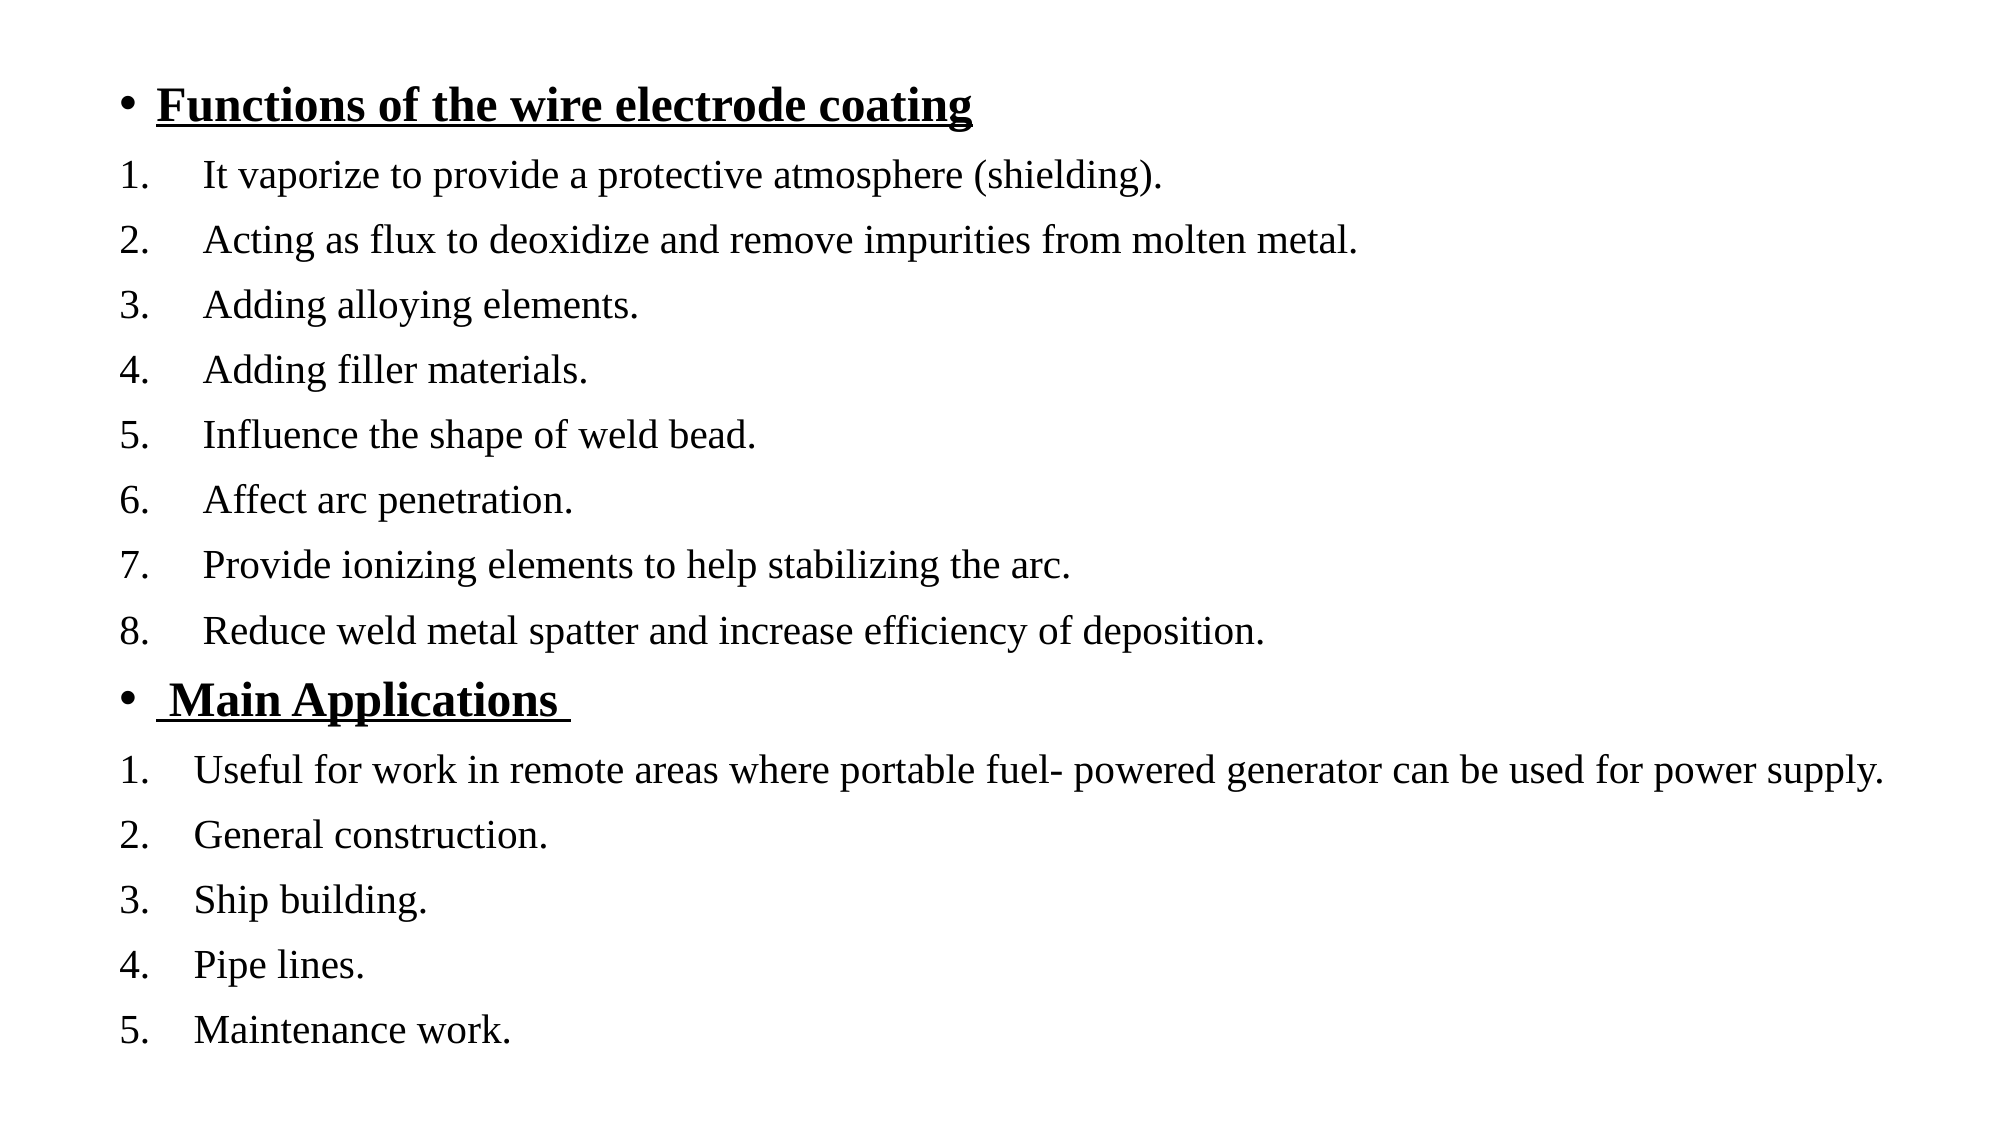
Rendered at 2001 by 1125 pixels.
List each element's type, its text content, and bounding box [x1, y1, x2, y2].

list Functions of the wire electrode coating It vaporize to provide a protective atmosphere (shielding). Acting as flux to deoxidize and remove impurities from molten metal. Adding alloying elements. Adding filler materials. Influence the shape of weld bead. Affect arc penetration. Provide ionizing elements to help stabilizing the arc. Reduce weld metal spatter and increase efficiency of deposition. Main Applications Useful for work in remote areas where portable fuel- powered generator can be used for power supply. General construction. Ship building. Pipe lines. Maintenance work. [104, 71, 1919, 1075]
